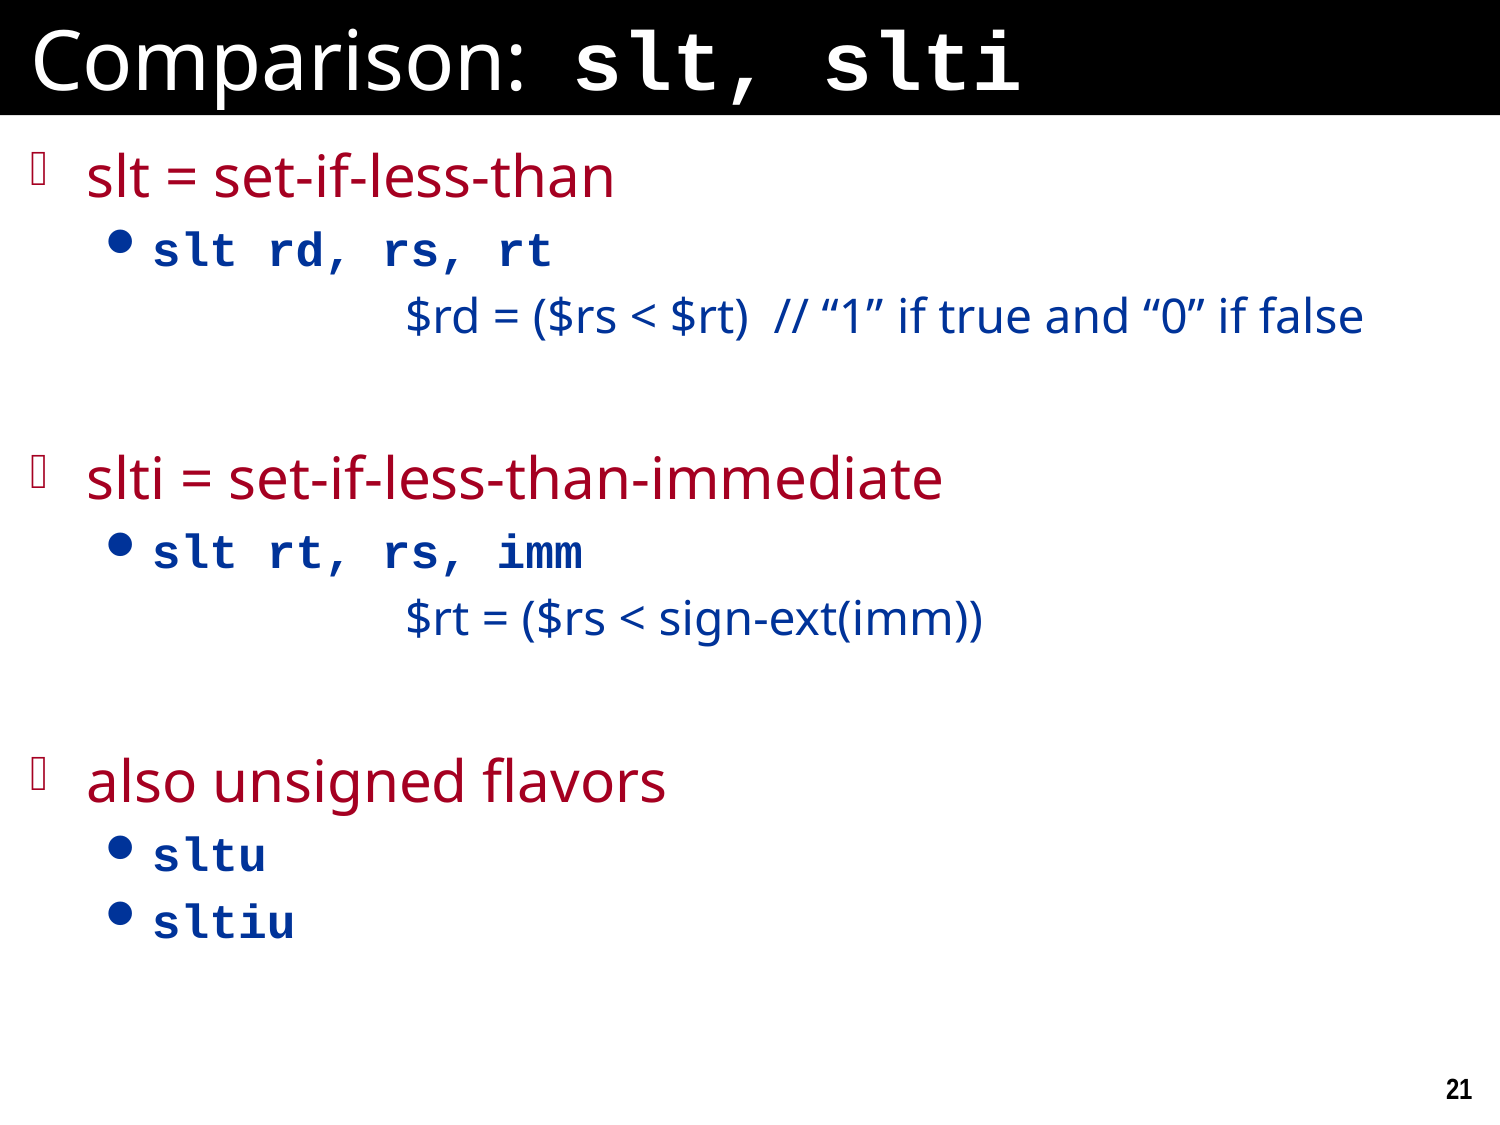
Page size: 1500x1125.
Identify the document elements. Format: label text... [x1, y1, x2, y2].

slide_number 21 [1424, 1062, 1488, 1113]
list slt = set-if-less-than slt rd, rs, rt $rd = ($rs < $rt) // “1” if true and “0” if false slti = set-if-less-than-immediate slt rt, rs, imm $rt = ($rs < sign-ext(imm)) also unsigned flavors sltu sltiu [0, 115, 1500, 1125]
title Comparison: slt, slti [0, 0, 1500, 115]
